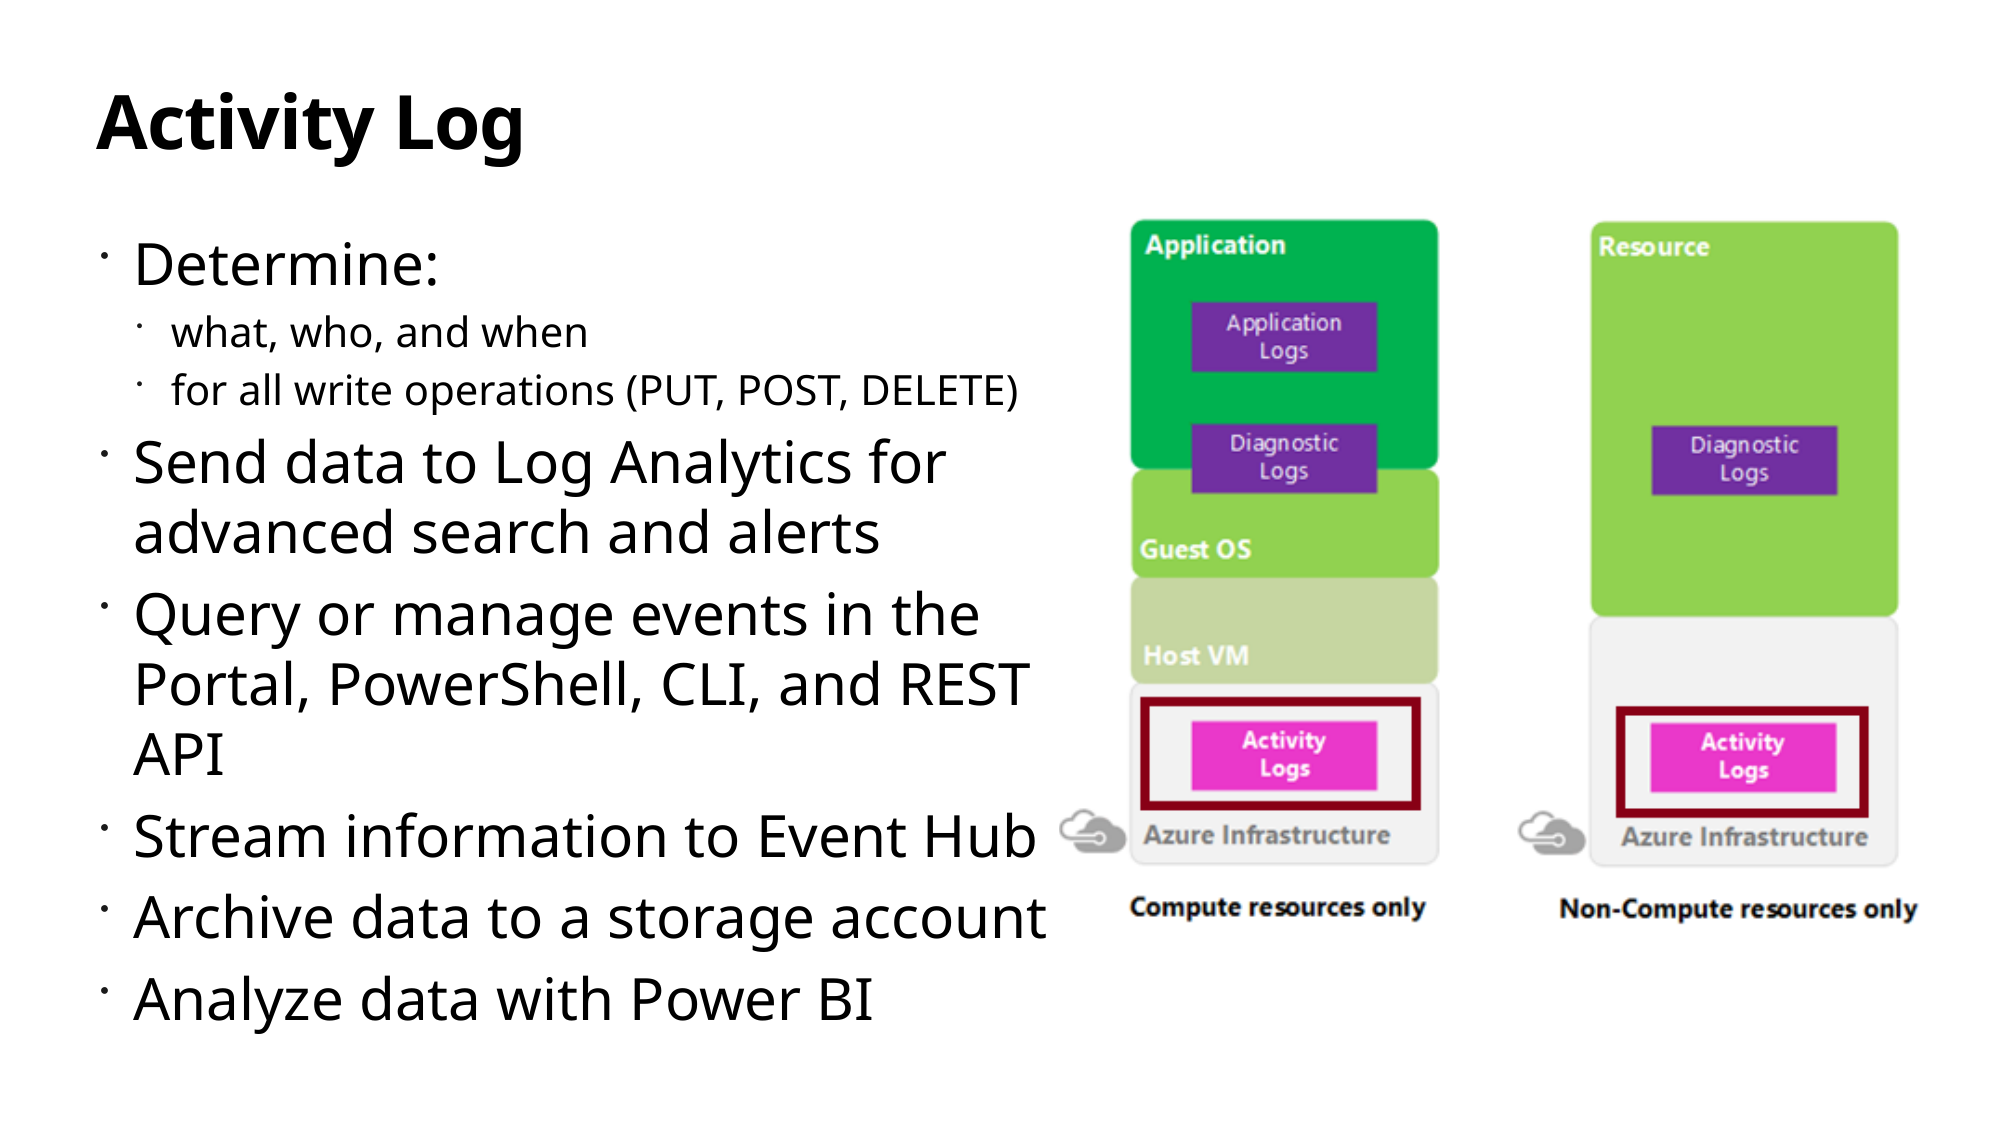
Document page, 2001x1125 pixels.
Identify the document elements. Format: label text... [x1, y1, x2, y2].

picture [1058, 212, 1936, 955]
list Determine: what, who, and when for all write operations (PUT, POST, DELETE) Send data to Log Analytics for advanced search and alerts Query or manage events in the Portal, PowerShell, CLI, and REST API Stream information to Event Hub Archive data to a storage account Analyze data with Power BI [95, 227, 1072, 985]
title Activity Log [96, 75, 1904, 166]
